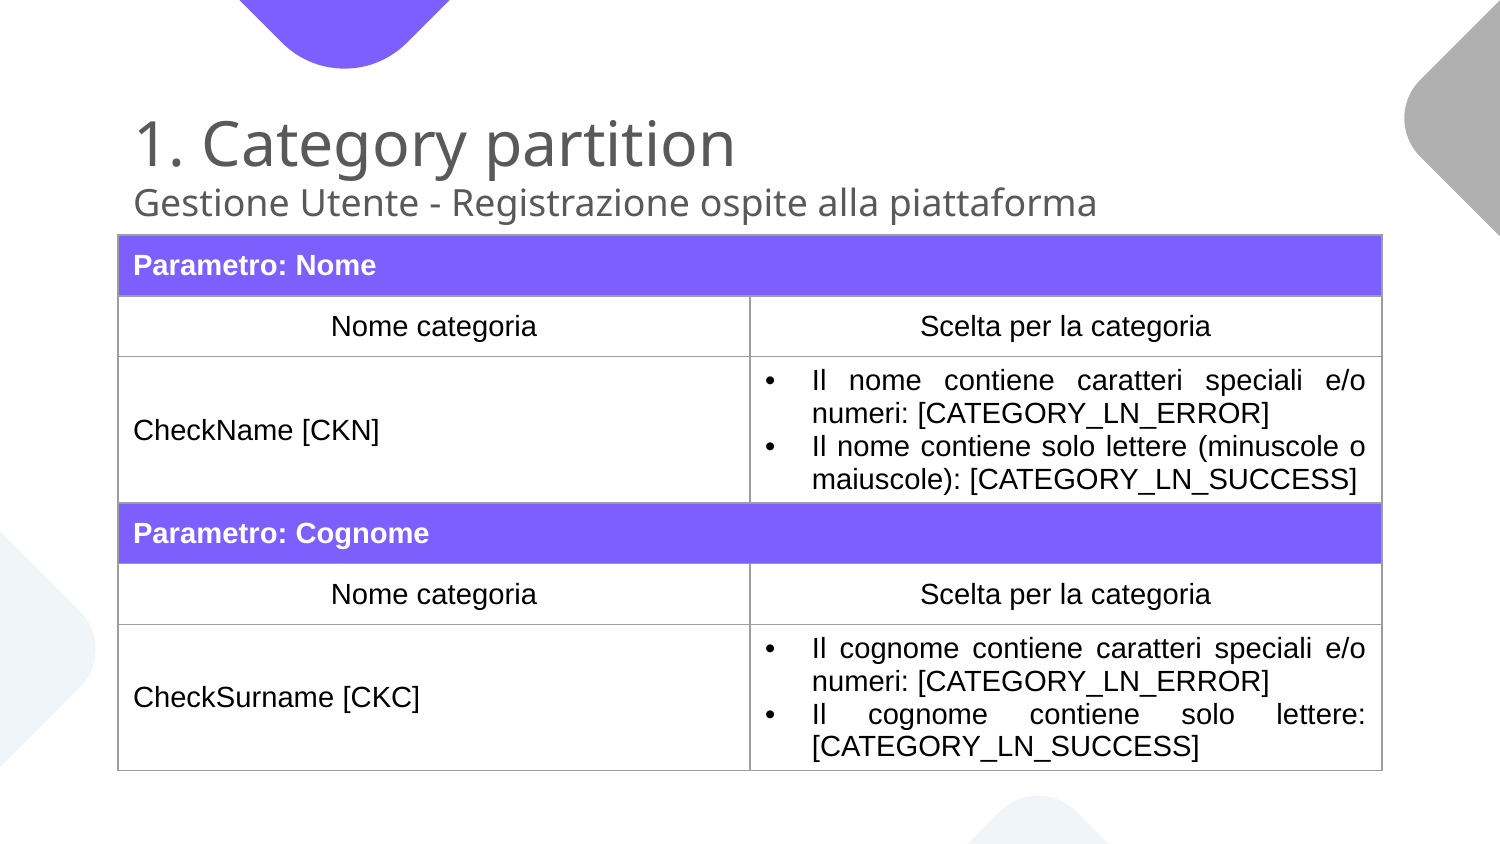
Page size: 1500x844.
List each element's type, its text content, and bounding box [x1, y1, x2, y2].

table_header Parametro: Nome [119, 236, 1381, 295]
table_cell Il cognome contiene caratteri speciali e/o numeri: [CATEGORY_LN_ERROR] Il cognome contiene solo lettere: [CATEGORY_LN_SUCCESS] [751, 625, 1381, 770]
table_cell CheckSurname [CKC] [119, 625, 749, 770]
title 1. Category partition Gestione Utente - Registrazione ospite alla piattaforma [118, 88, 1382, 234]
table_cell Nome categoria [119, 297, 749, 356]
table_cell Scelta per la categoria [751, 564, 1381, 624]
table_cell Parametro: Cognome [119, 504, 1381, 563]
table_cell CheckName [CKN] [119, 357, 749, 502]
table_cell Il nome contiene caratteri speciali e/o numeri: [CATEGORY_LN_ERROR] Il nome contiene solo lettere (minuscole o maiuscole): [CATEGORY_LN_SUCCESS] [751, 357, 1381, 502]
table_cell Nome categoria [119, 564, 749, 624]
table_cell Scelta per la categoria [751, 297, 1381, 356]
